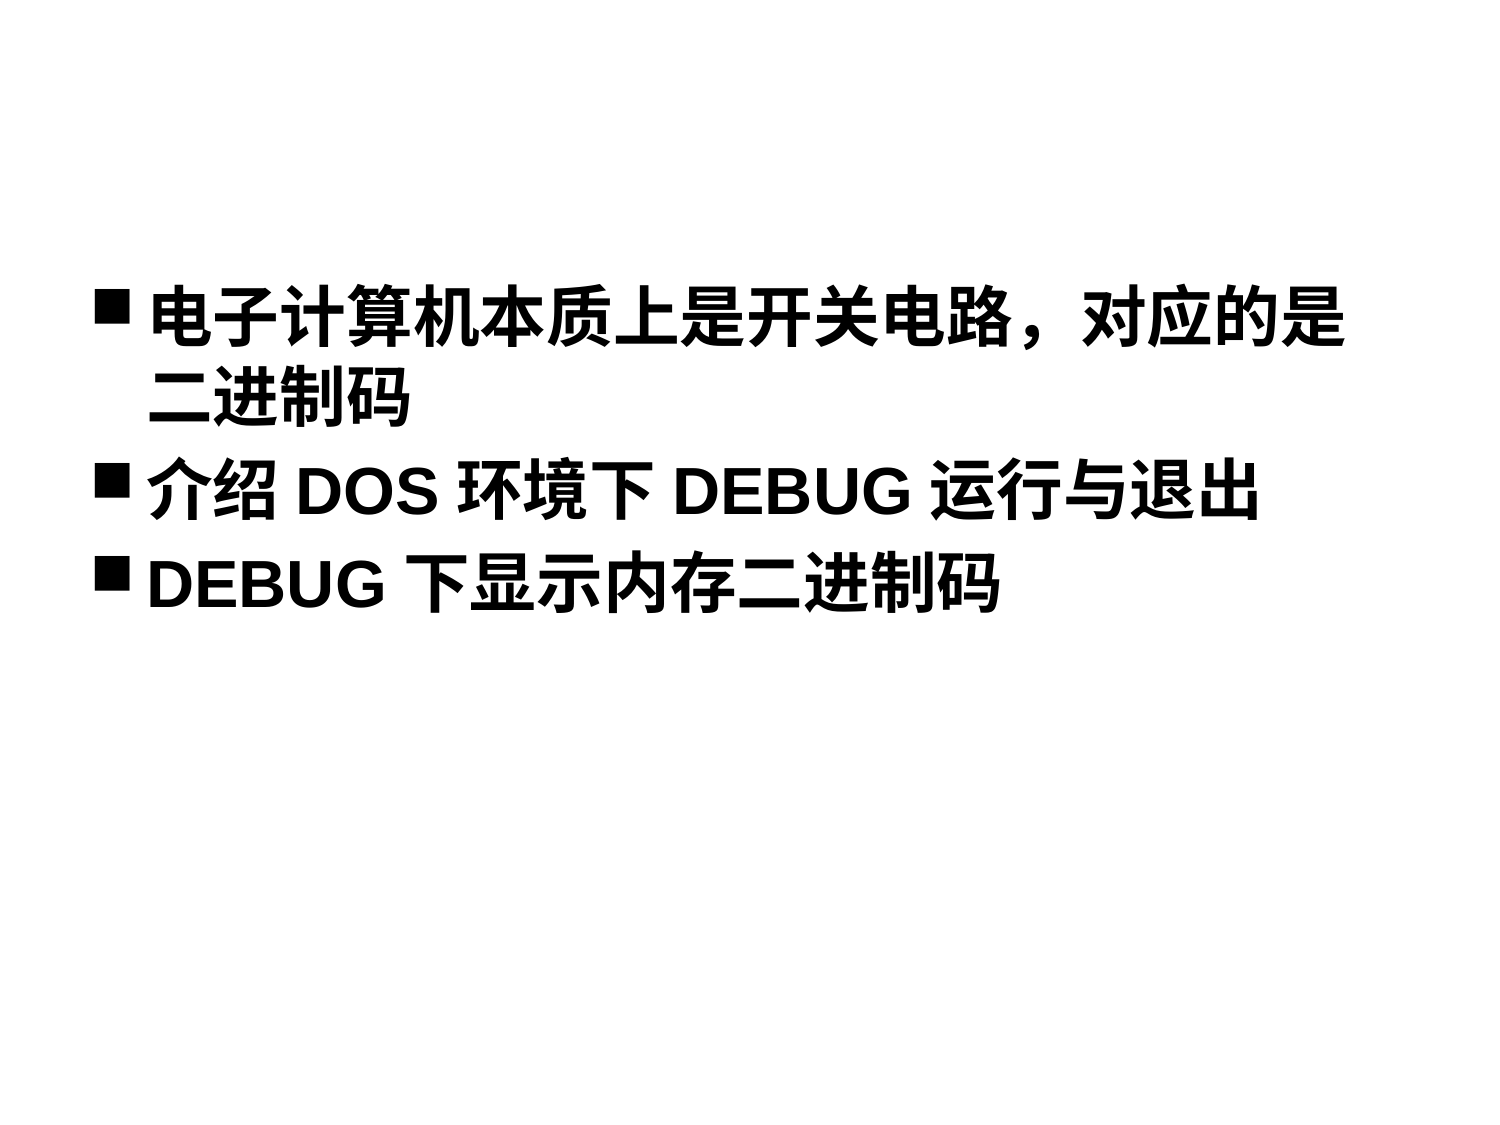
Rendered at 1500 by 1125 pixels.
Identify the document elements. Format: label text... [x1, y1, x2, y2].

text_box 电子计算机本质上是开关电路，对应的是二进制码 介绍DOS环境下DEBUG运行与退出 DEBUG下显示内存二进制码 [74, 267, 1425, 1000]
